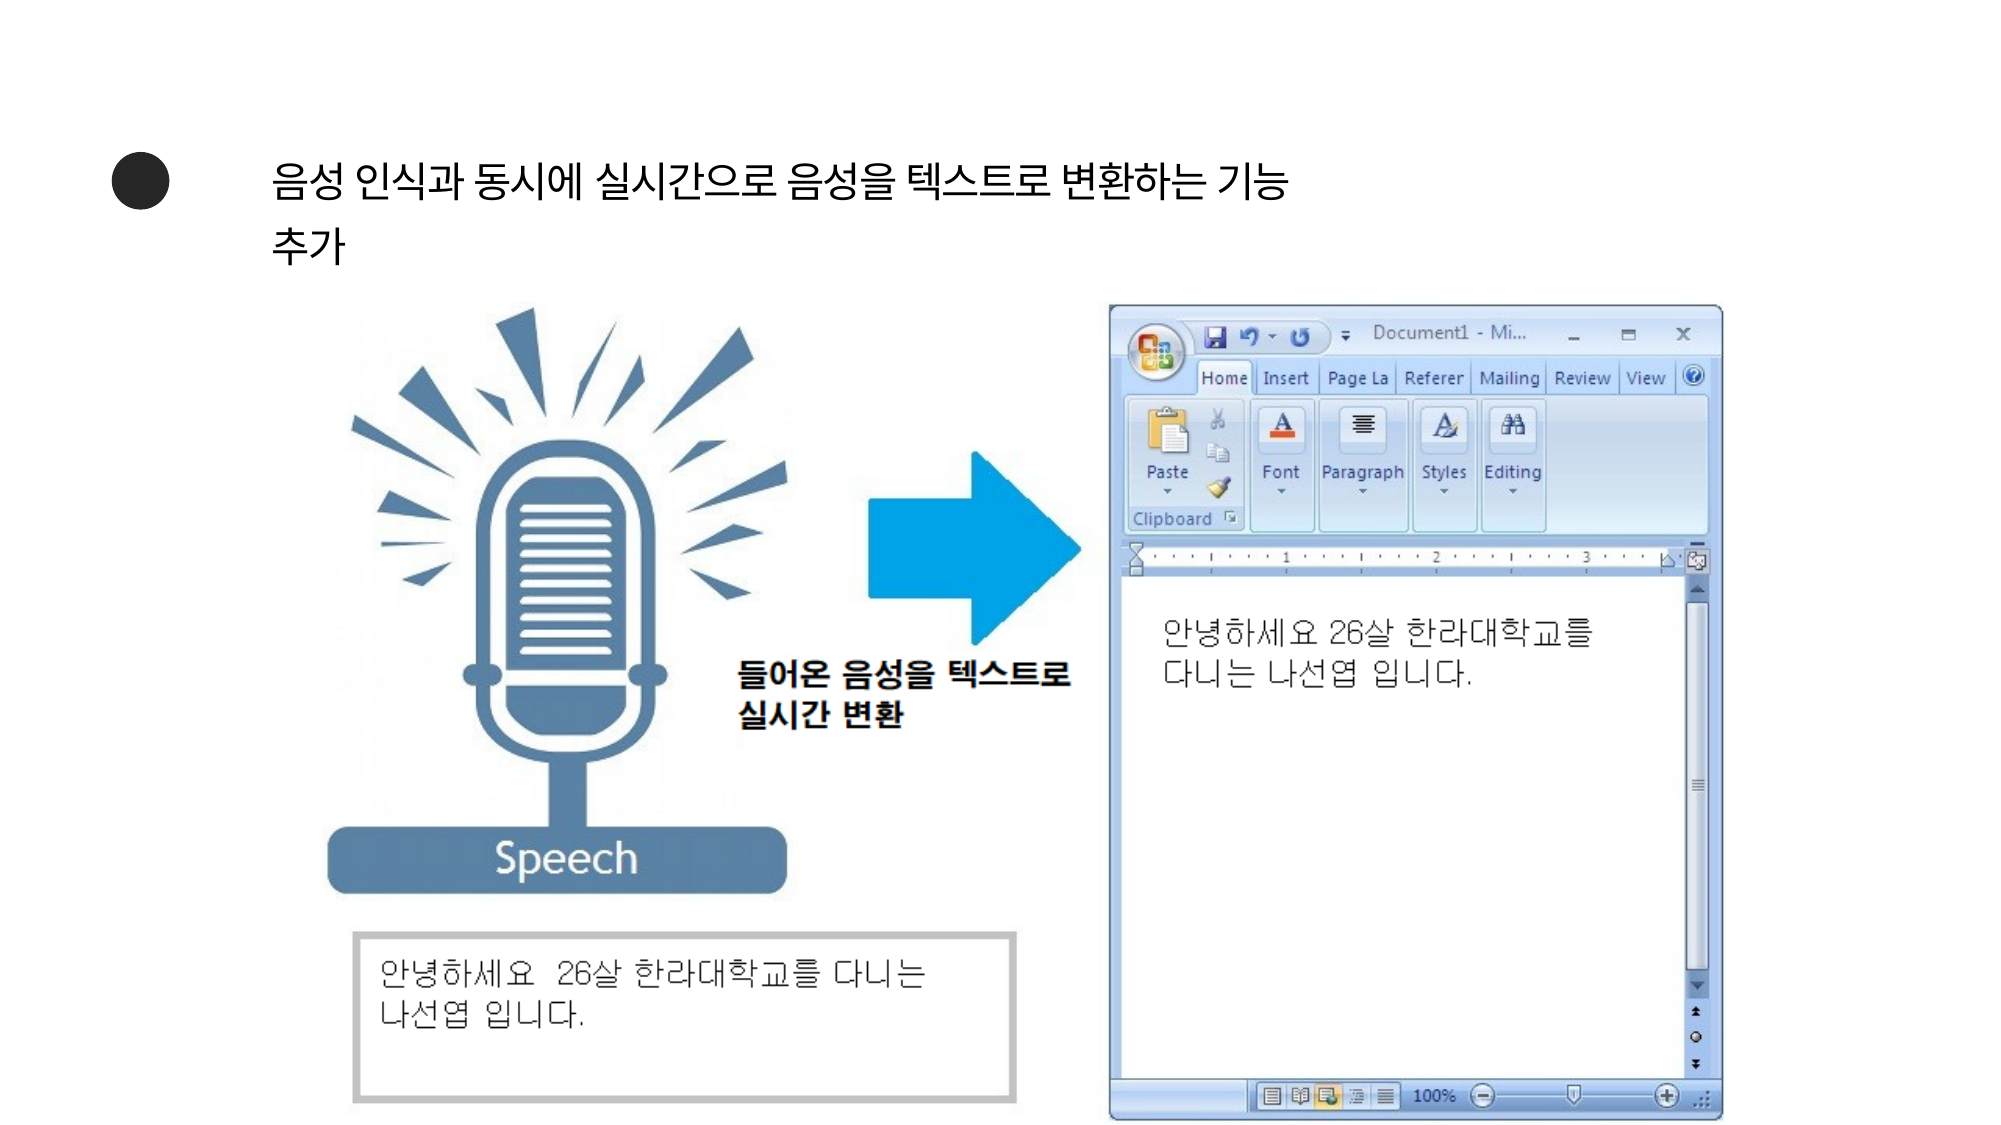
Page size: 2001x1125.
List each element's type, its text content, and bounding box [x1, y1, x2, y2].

text_box [167, 167, 171, 195]
text_box [110, 167, 114, 195]
text_box 02 [114, 154, 167, 203]
picture [270, 271, 1747, 1125]
text_box 음성 인식과 동시에 실시간으로 음성을 텍스트로 변환하는 기능 추가 [256, 133, 1378, 279]
text_box [120, 203, 161, 211]
text_box [127, 150, 154, 154]
